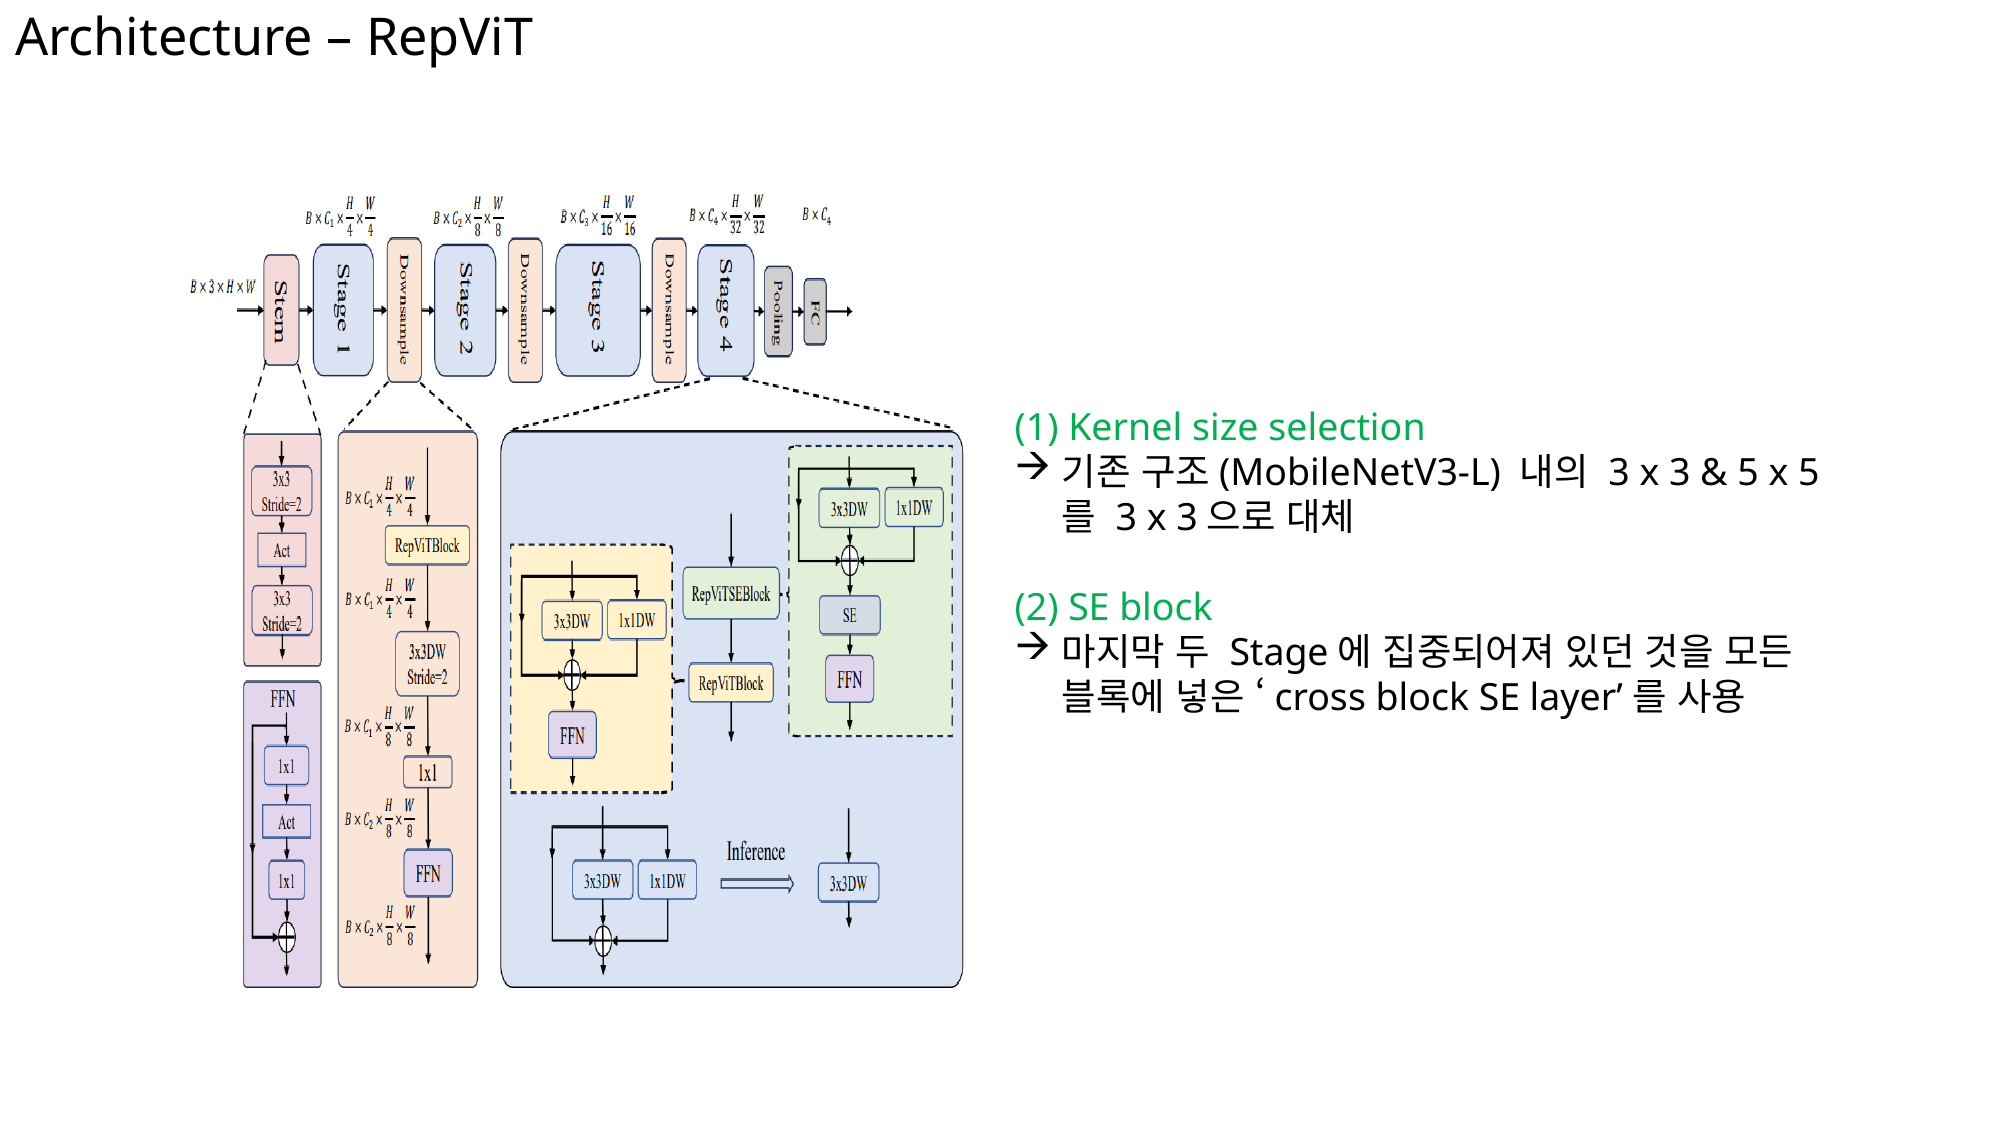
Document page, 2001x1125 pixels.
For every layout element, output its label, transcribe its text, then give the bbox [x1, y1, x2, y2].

picture [158, 111, 1000, 1013]
text_box (1) Kernel size selection 기존 구조(MobileNetV3-L) 내의 3 x 3 & 5 x 5를 3 x 3으로 대체 (2) SE block 마지막 두 Stage에 집중되어져 있던 것을 모든 블록에 넣은 ‘cross block SE layer’를 사용 [1000, 395, 1837, 726]
text_box Architecture – RepViT [0, 0, 1725, 78]
